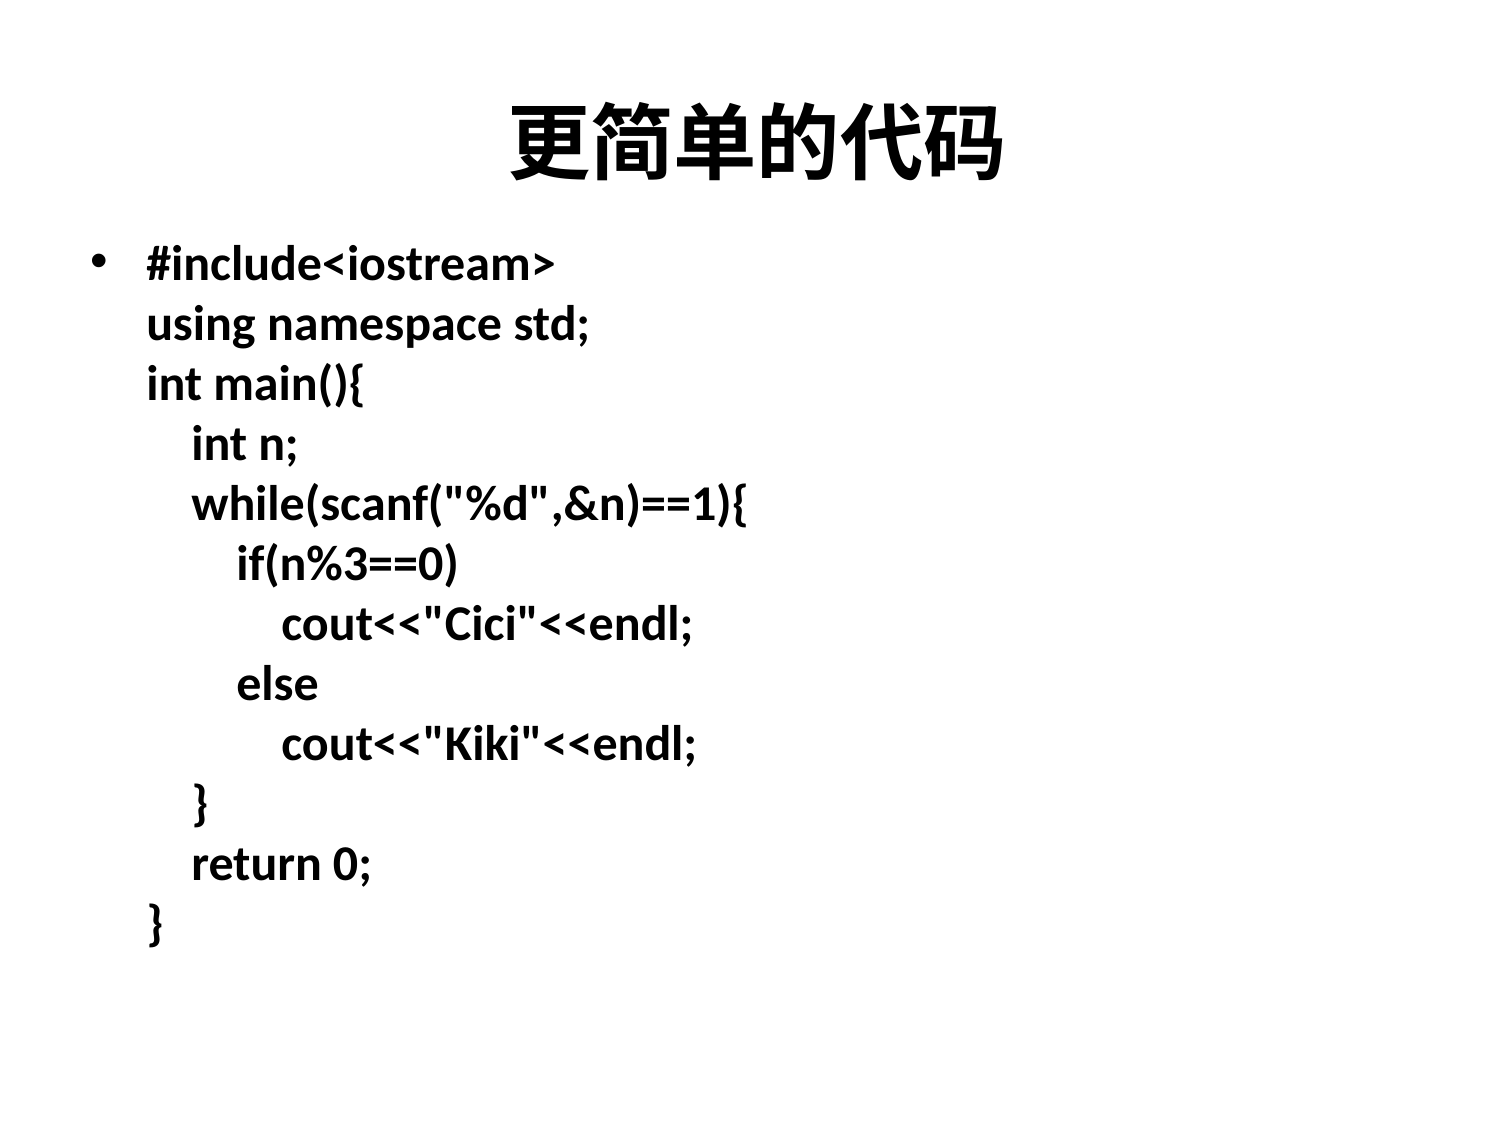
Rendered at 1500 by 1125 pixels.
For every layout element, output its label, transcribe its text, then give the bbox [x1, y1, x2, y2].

list #include<iostream> using namespace std; int main(){ int n; while(scanf("%d",&n)==1){ if(n%3==0) cout<<"Cici"<<endl; else cout<<"Kiki"<<endl; } return 0; } [75, 222, 1425, 1005]
title 更简单的代码 [82, 46, 1432, 235]
